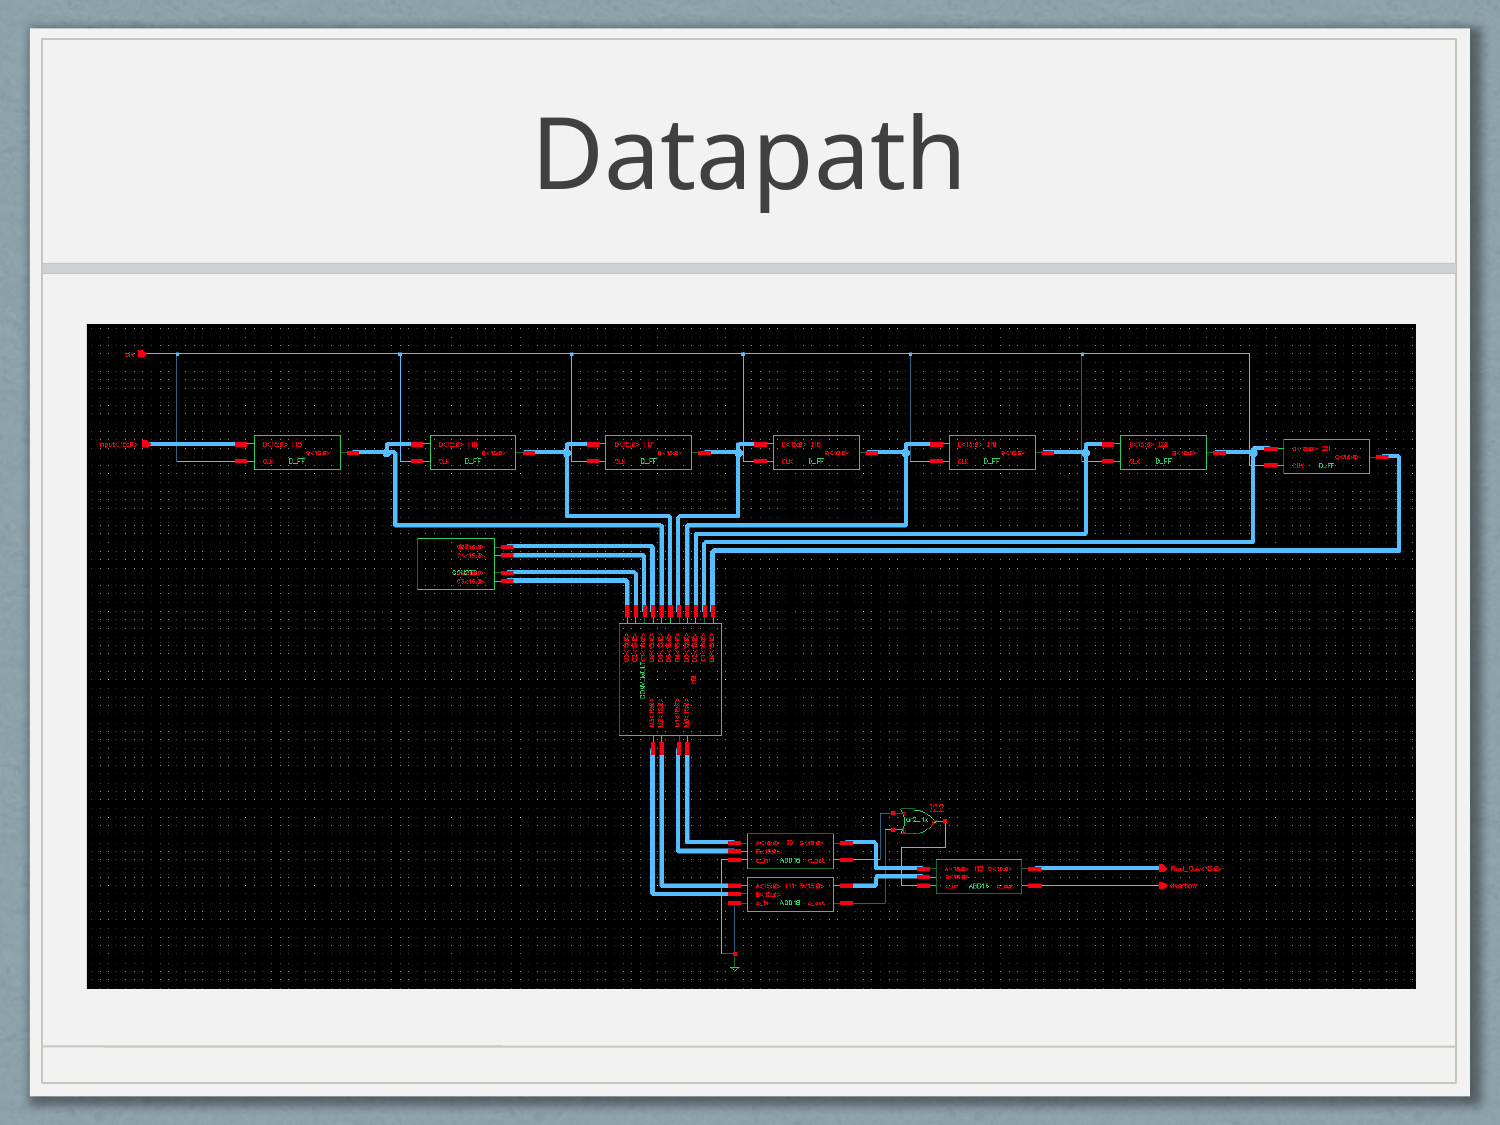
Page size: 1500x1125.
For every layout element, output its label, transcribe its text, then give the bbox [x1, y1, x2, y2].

title Datapath [147, 40, 1353, 260]
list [86, 323, 1417, 989]
